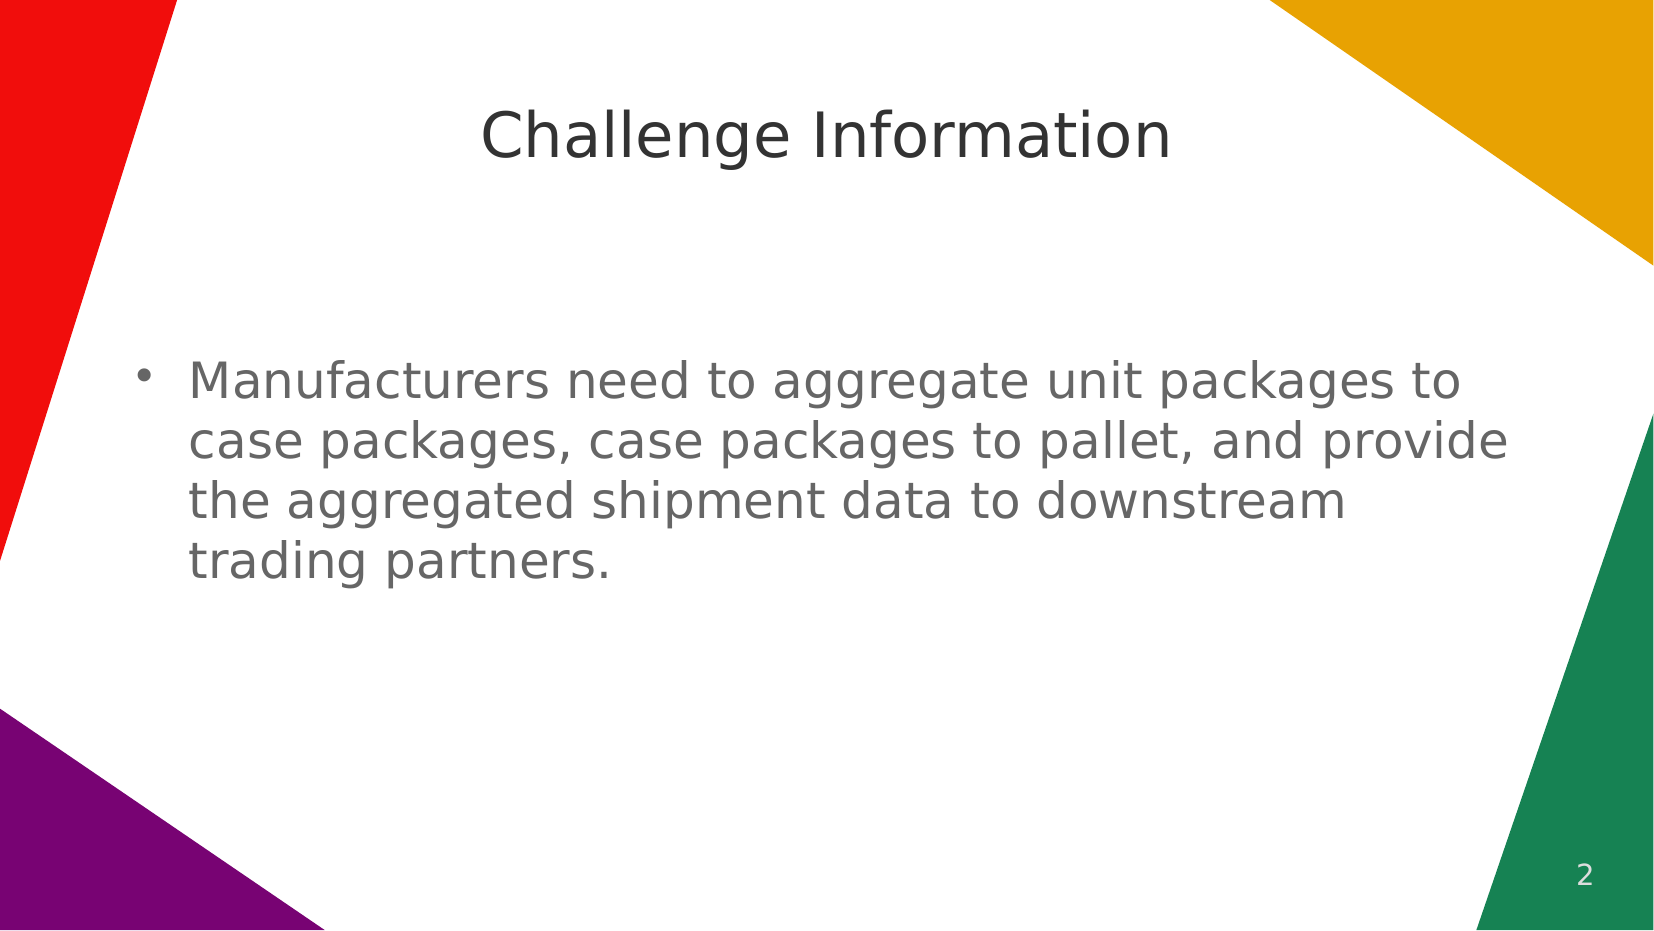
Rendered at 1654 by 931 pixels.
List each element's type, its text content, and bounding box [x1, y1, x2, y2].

title Challenge Information [118, 59, 1536, 207]
slide_number 2 [1210, 856, 1595, 916]
list Manufacturers need to aggregate unit packages to case packages, case packages to pallet, and provide the aggregated shipment data to downstream trading partners. [118, 348, 1536, 600]
